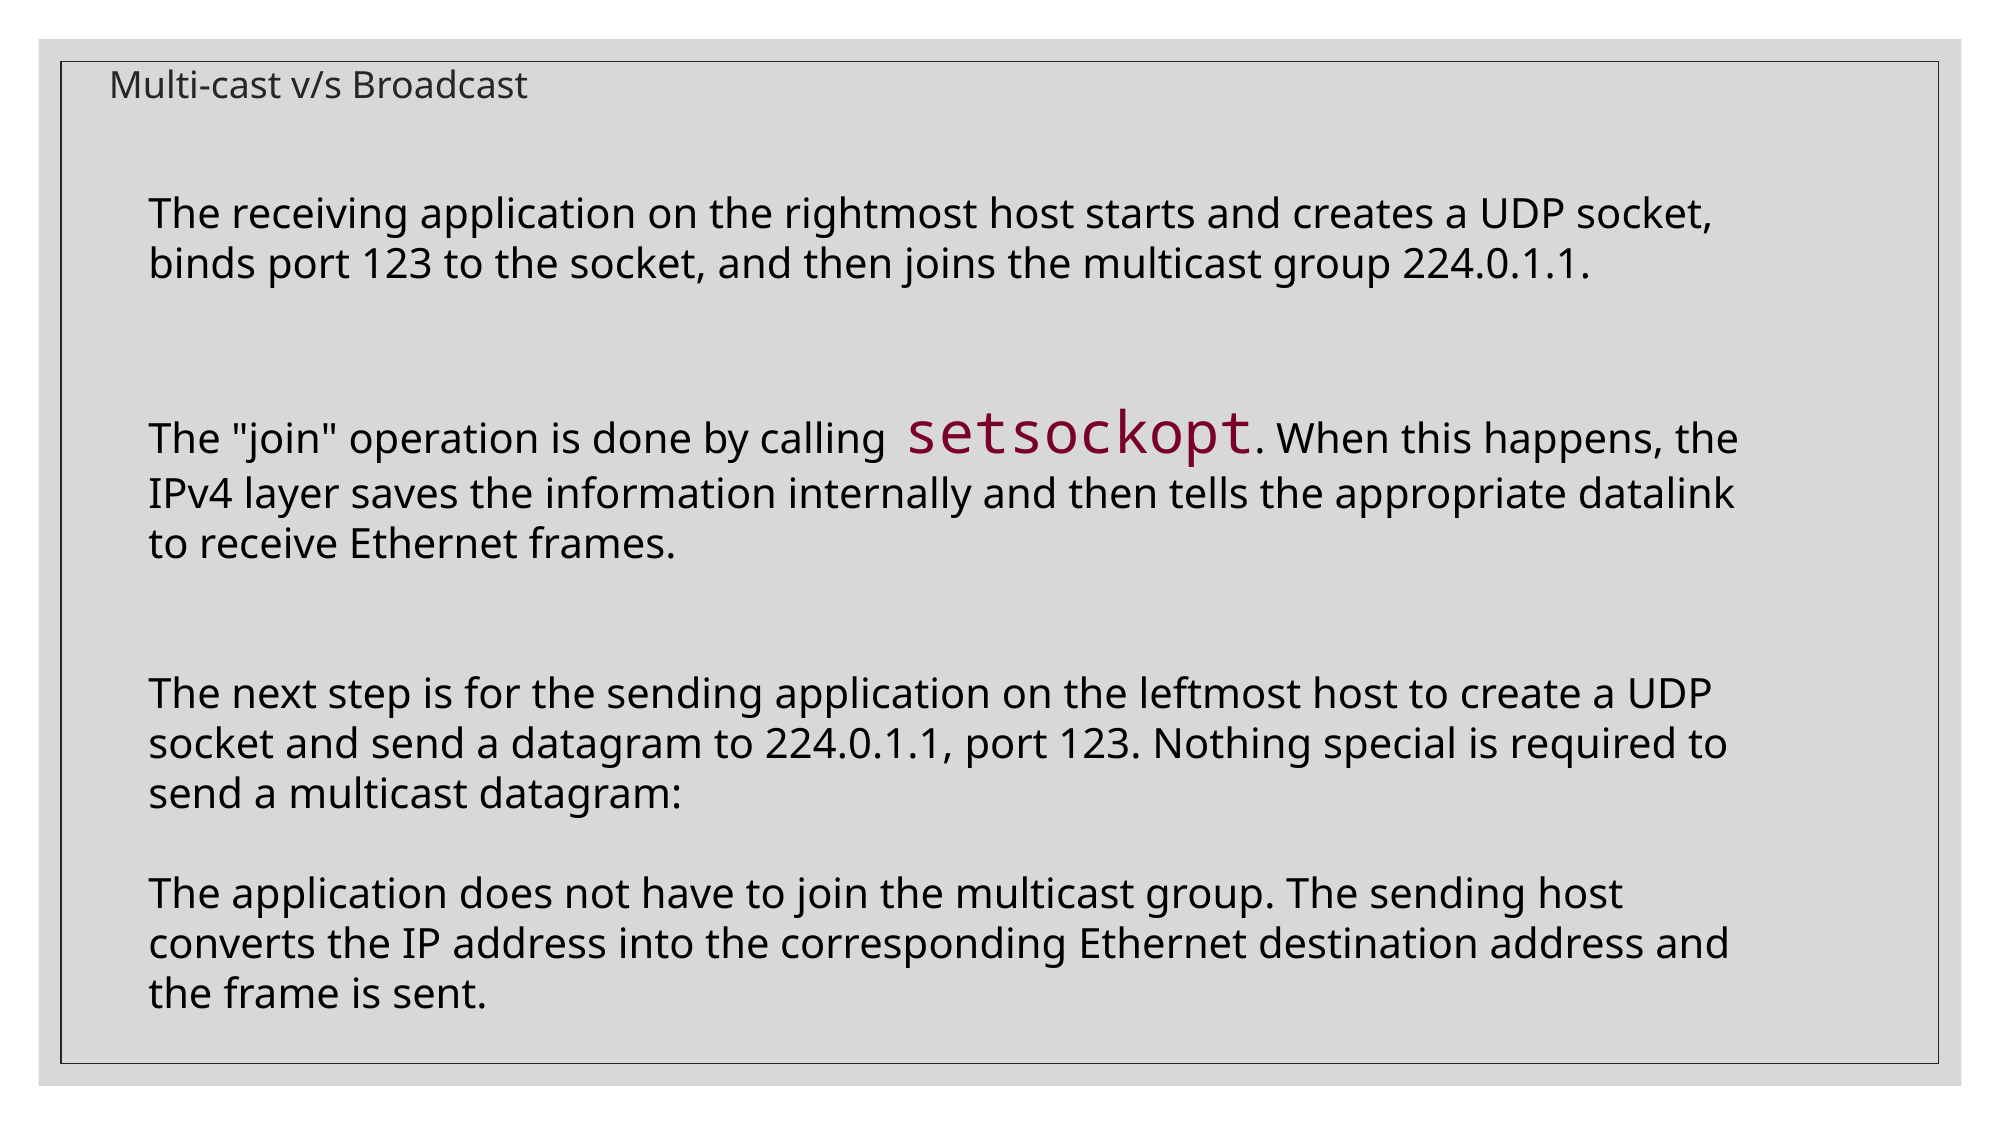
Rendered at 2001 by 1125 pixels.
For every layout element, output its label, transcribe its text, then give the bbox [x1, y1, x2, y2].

title Multi-cast v/s Broadcast [0, 0, 689, 174]
text_box The receiving application on the rightmost host starts and creates a UDP socket, binds port 123 to the socket, and then joins the multicast group 224.0.1.1. The "join" operation is done by calling setsockopt. When this happens, the IPv4 layer saves the information internally and then tells the appropriate datalink to receive Ethernet frames. The next step is for the sending application on the leftmost host to create a UDP socket and send a datagram to 224.0.1.1, port 123. Nothing special is required to send a multicast datagram: The application does not have to join the multicast group. The sending host converts the IP address into the corresponding Ethernet destination address and the frame is sent. [133, 179, 1798, 1025]
